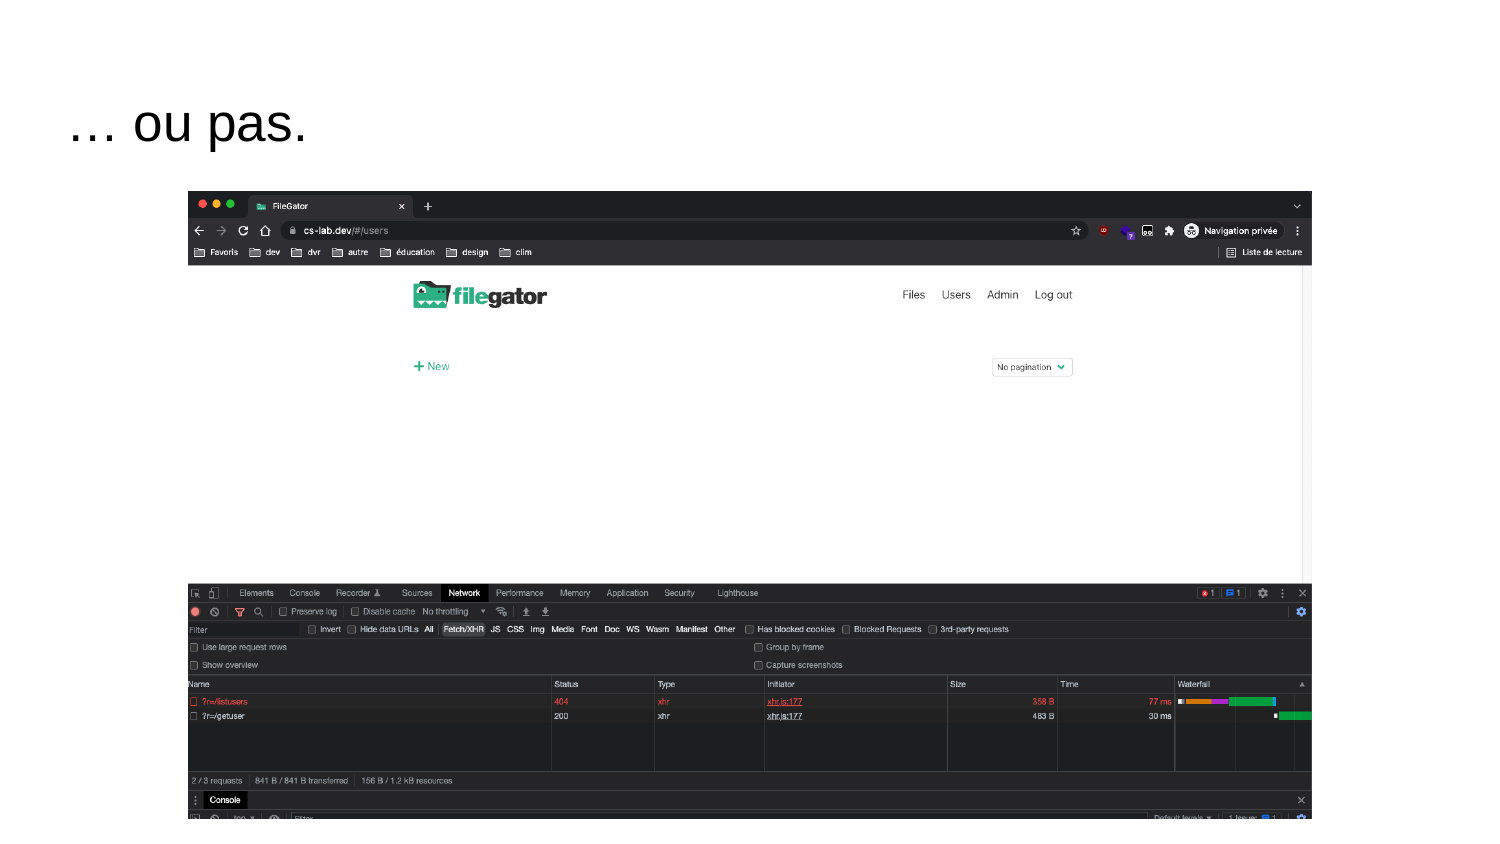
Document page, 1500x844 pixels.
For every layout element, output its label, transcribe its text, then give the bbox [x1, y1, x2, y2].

picture [187, 191, 1313, 819]
title … ou pas. [51, 72, 1449, 167]
